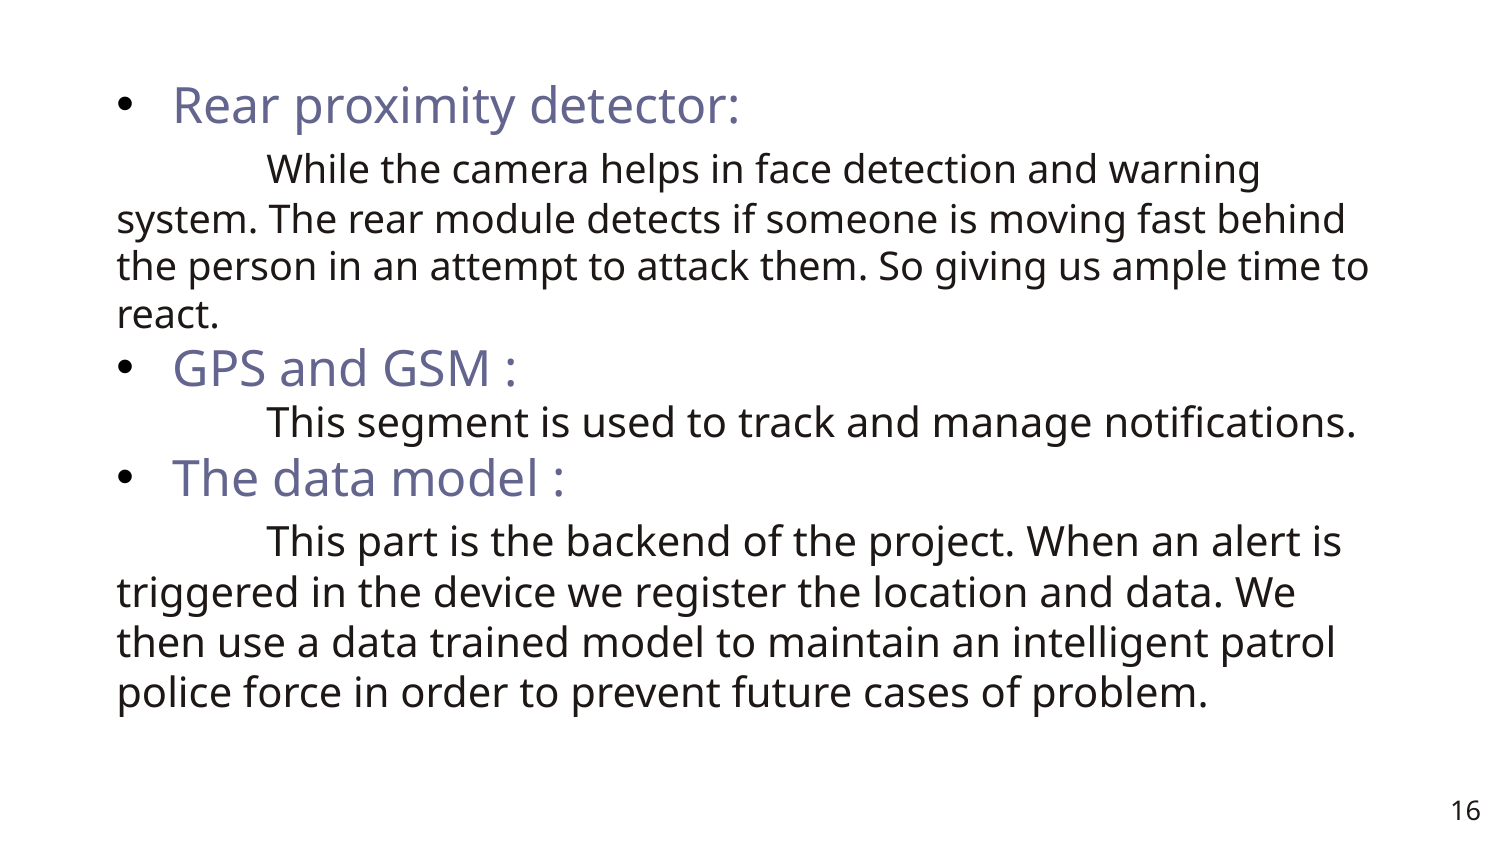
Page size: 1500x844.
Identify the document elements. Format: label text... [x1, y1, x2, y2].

slide_number 16 [1391, 779, 1482, 844]
text_box Rear proximity detector: While the camera helps in face detection and warning system. The rear module detects if someone is moving fast behind the person in an attempt to attack them. So giving us ample time to react. GPS and GSM : This segment is used to track and manage notifications. The data model : This part is the backend of the project. When an alert is triggered in the device we register the location and data. We then use a data trained model to maintain an intelligent patrol police force in order to prevent future cases of problem. [101, 58, 1399, 829]
